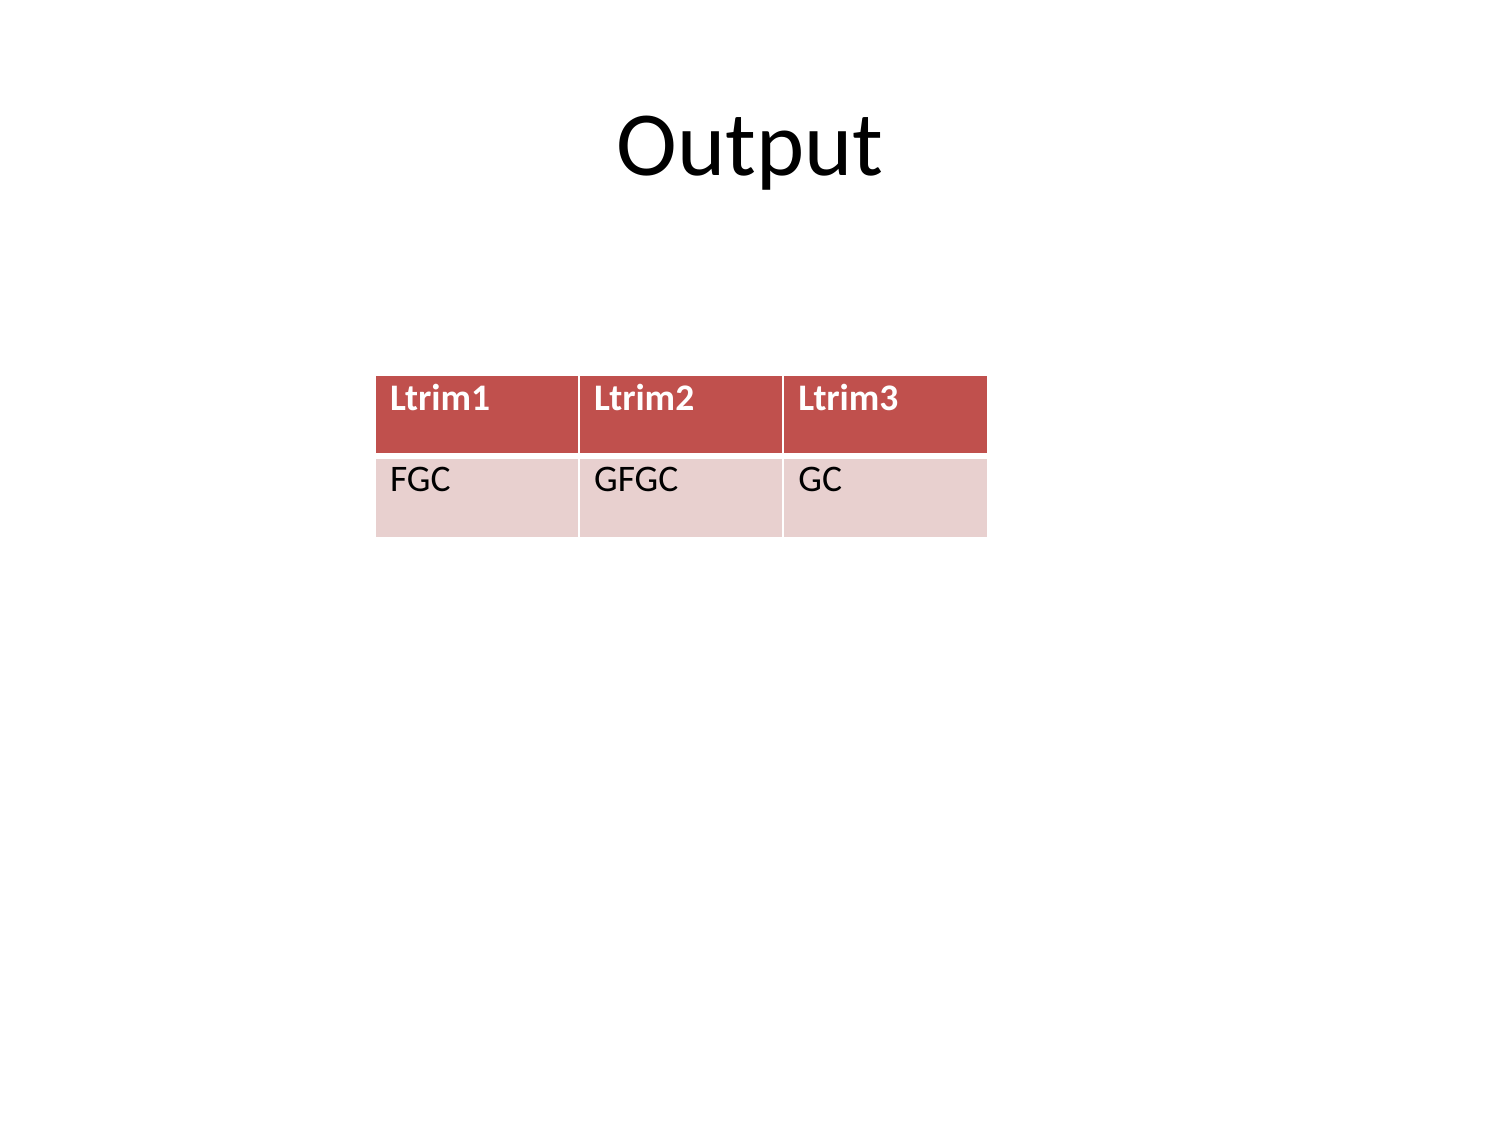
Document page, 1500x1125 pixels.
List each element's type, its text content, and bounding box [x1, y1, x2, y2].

table_header Ltrim3 [784, 376, 987, 453]
table_header Ltrim2 [580, 376, 782, 453]
table_cell GC [784, 459, 987, 537]
title Output [75, 45, 1425, 233]
table_cell FGC [376, 459, 578, 537]
table_cell GFGC [580, 459, 782, 537]
table_header Ltrim1 [376, 376, 578, 453]
